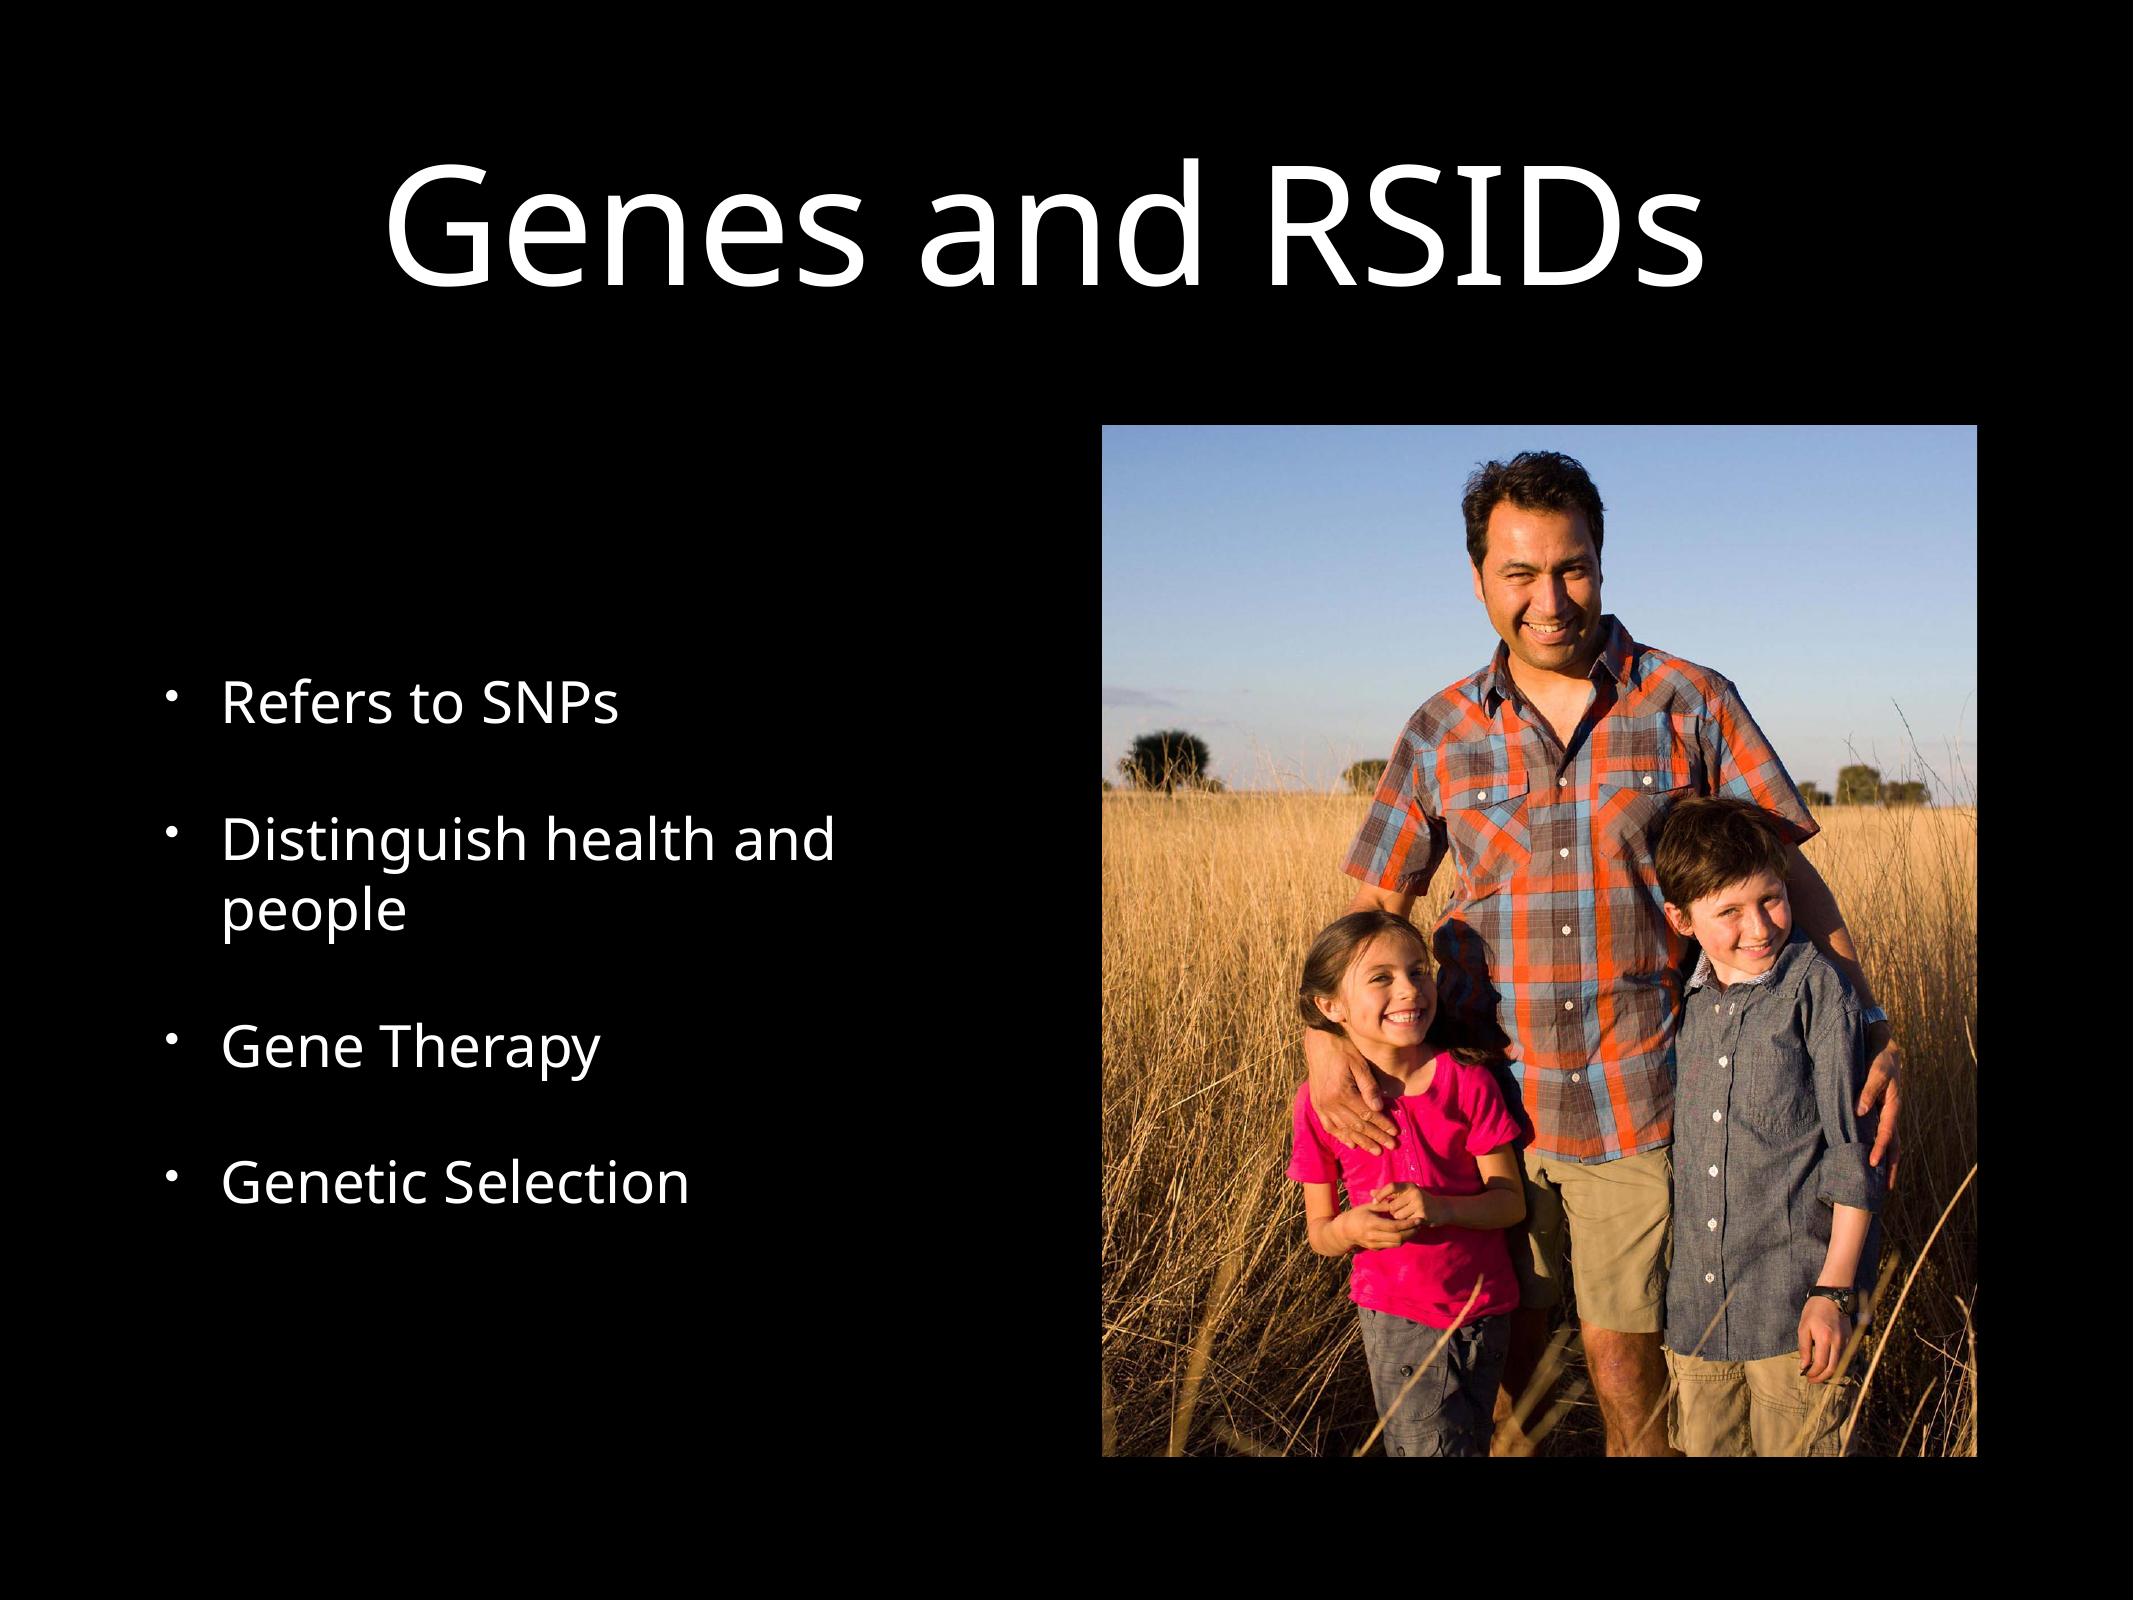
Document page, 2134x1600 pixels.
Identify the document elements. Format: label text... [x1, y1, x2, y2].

list Refers to SNPs Distinguish health and people Gene Therapy Genetic Selection [155, 424, 1032, 1457]
picture [1101, 424, 1978, 1457]
title Genes and RSIDs [155, 41, 1978, 397]
